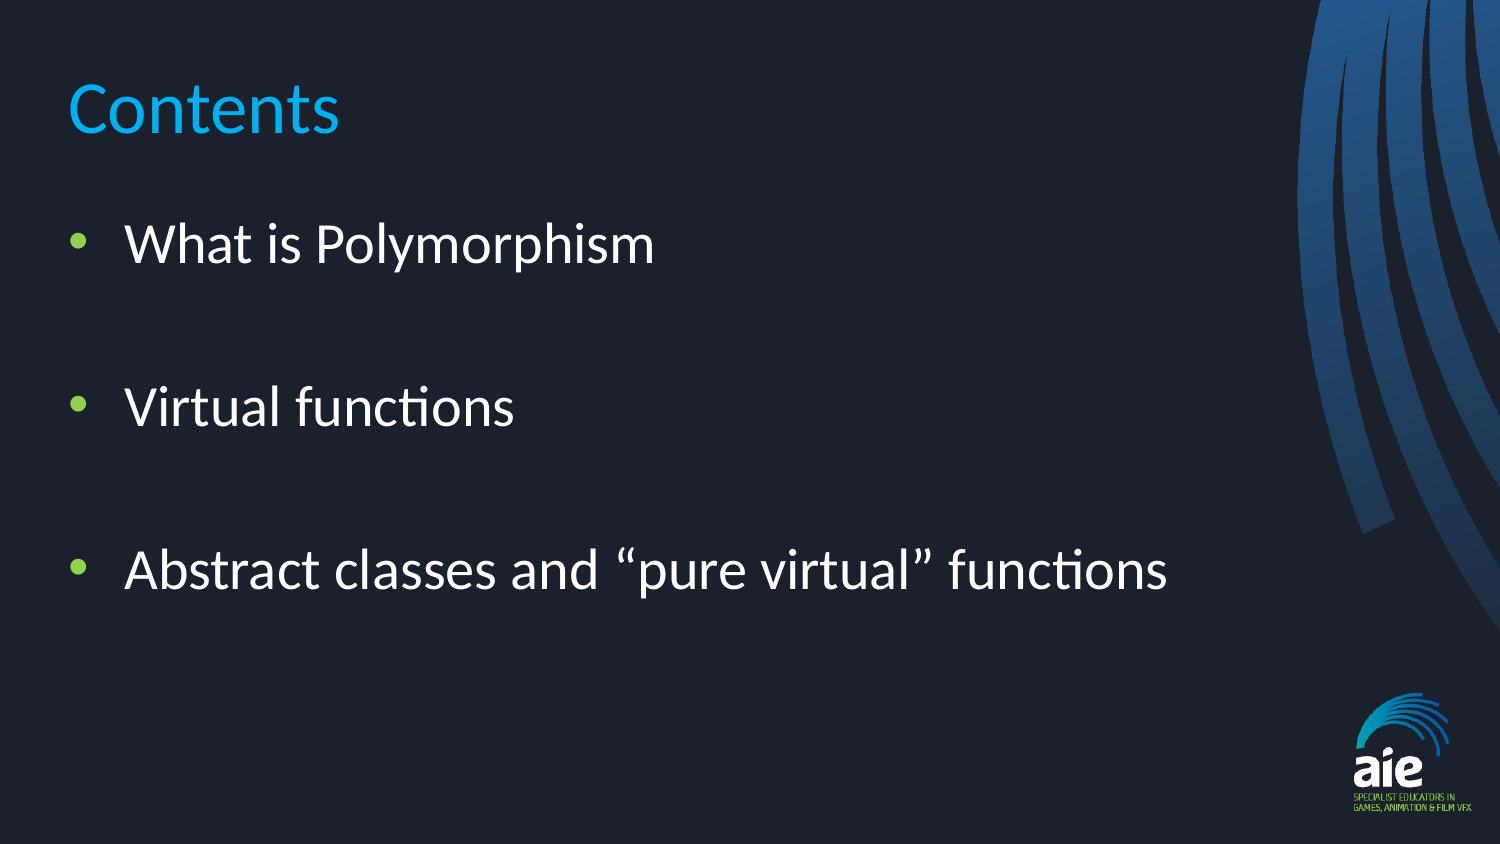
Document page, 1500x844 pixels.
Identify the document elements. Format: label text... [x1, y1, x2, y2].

picture [0, 0, 1500, 844]
title Contents [53, 33, 1425, 175]
list What is Polymorphism Virtual functions Abstract classes and “pure virtual” functions [53, 197, 1329, 753]
